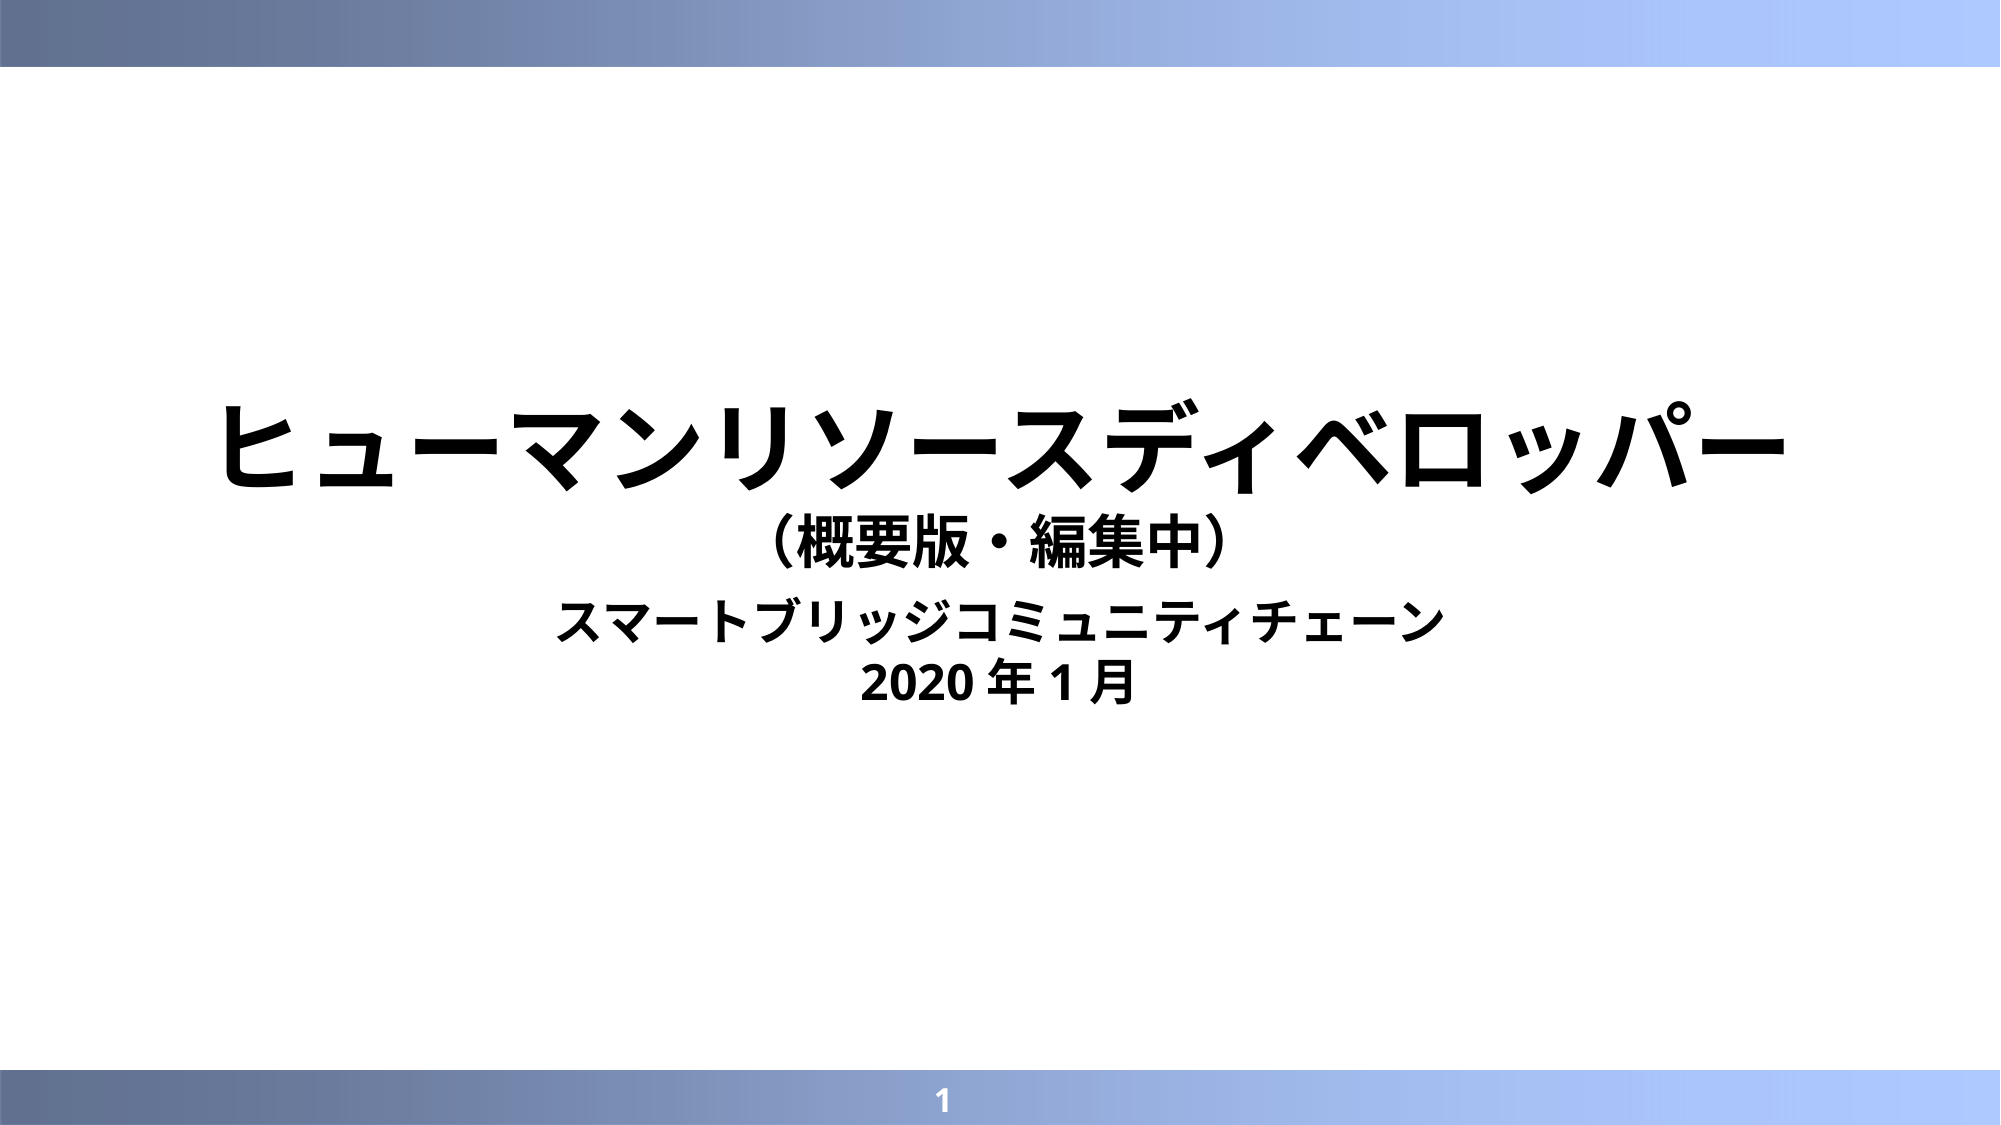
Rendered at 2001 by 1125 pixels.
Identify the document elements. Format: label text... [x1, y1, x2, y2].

slide_number 1 [934, 1078, 1063, 1117]
subtitle スマートブリッジコミュニティチェーン 2020年1月 [249, 590, 1750, 713]
title ヒューマンリソースディベロッパー （概要版・編集中） [137, 111, 1863, 576]
